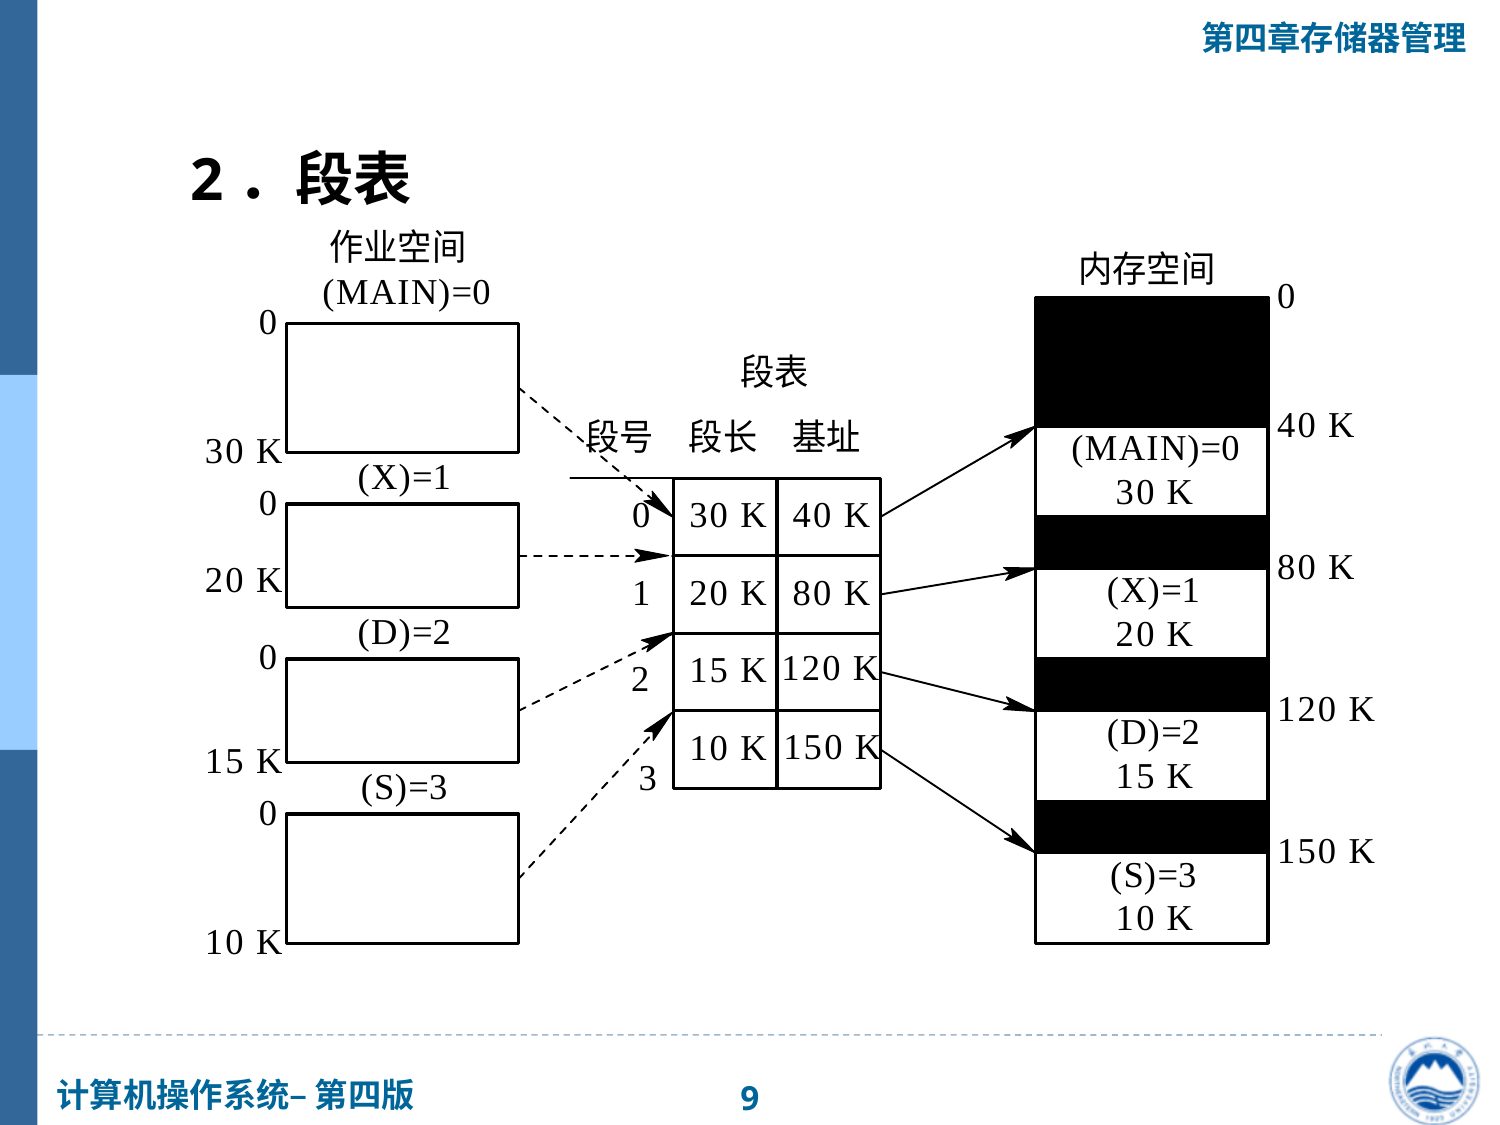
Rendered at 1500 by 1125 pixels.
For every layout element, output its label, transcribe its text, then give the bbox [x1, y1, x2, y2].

picture [1382, 1033, 1482, 1125]
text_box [170, 207, 1409, 981]
list 2．段表 [76, 113, 1424, 1000]
